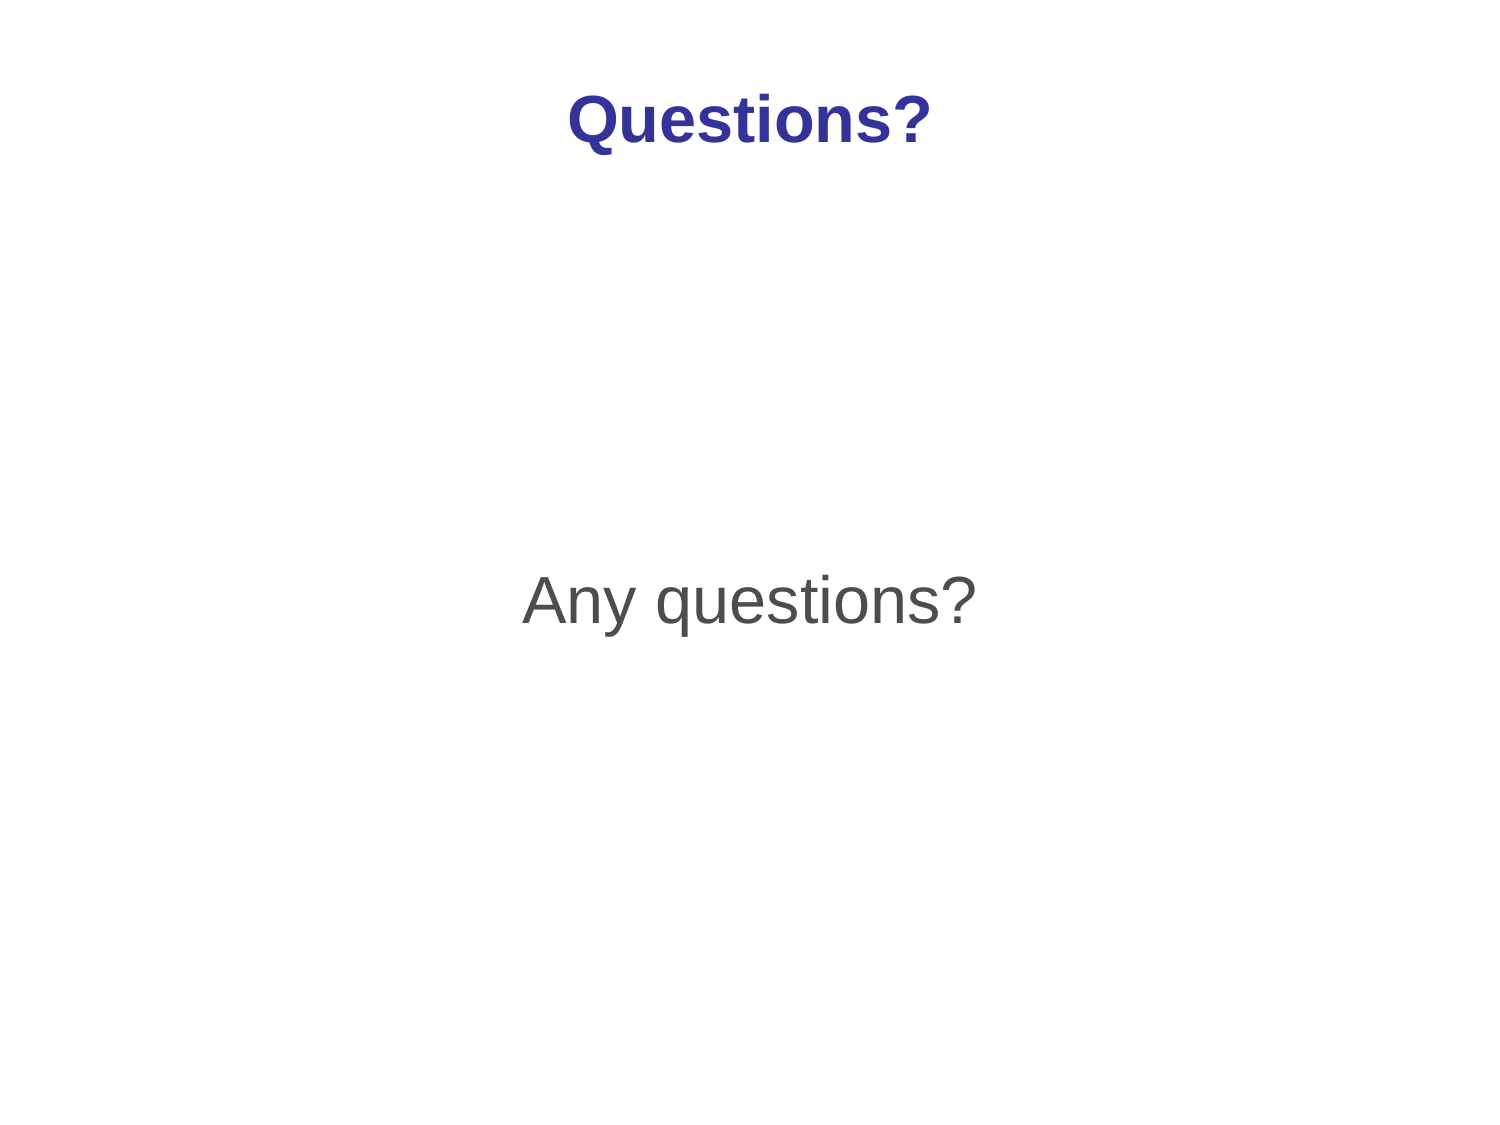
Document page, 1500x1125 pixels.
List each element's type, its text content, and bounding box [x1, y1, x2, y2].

text_box Questions? [564, 74, 936, 157]
text_box Any questions? [520, 554, 981, 637]
